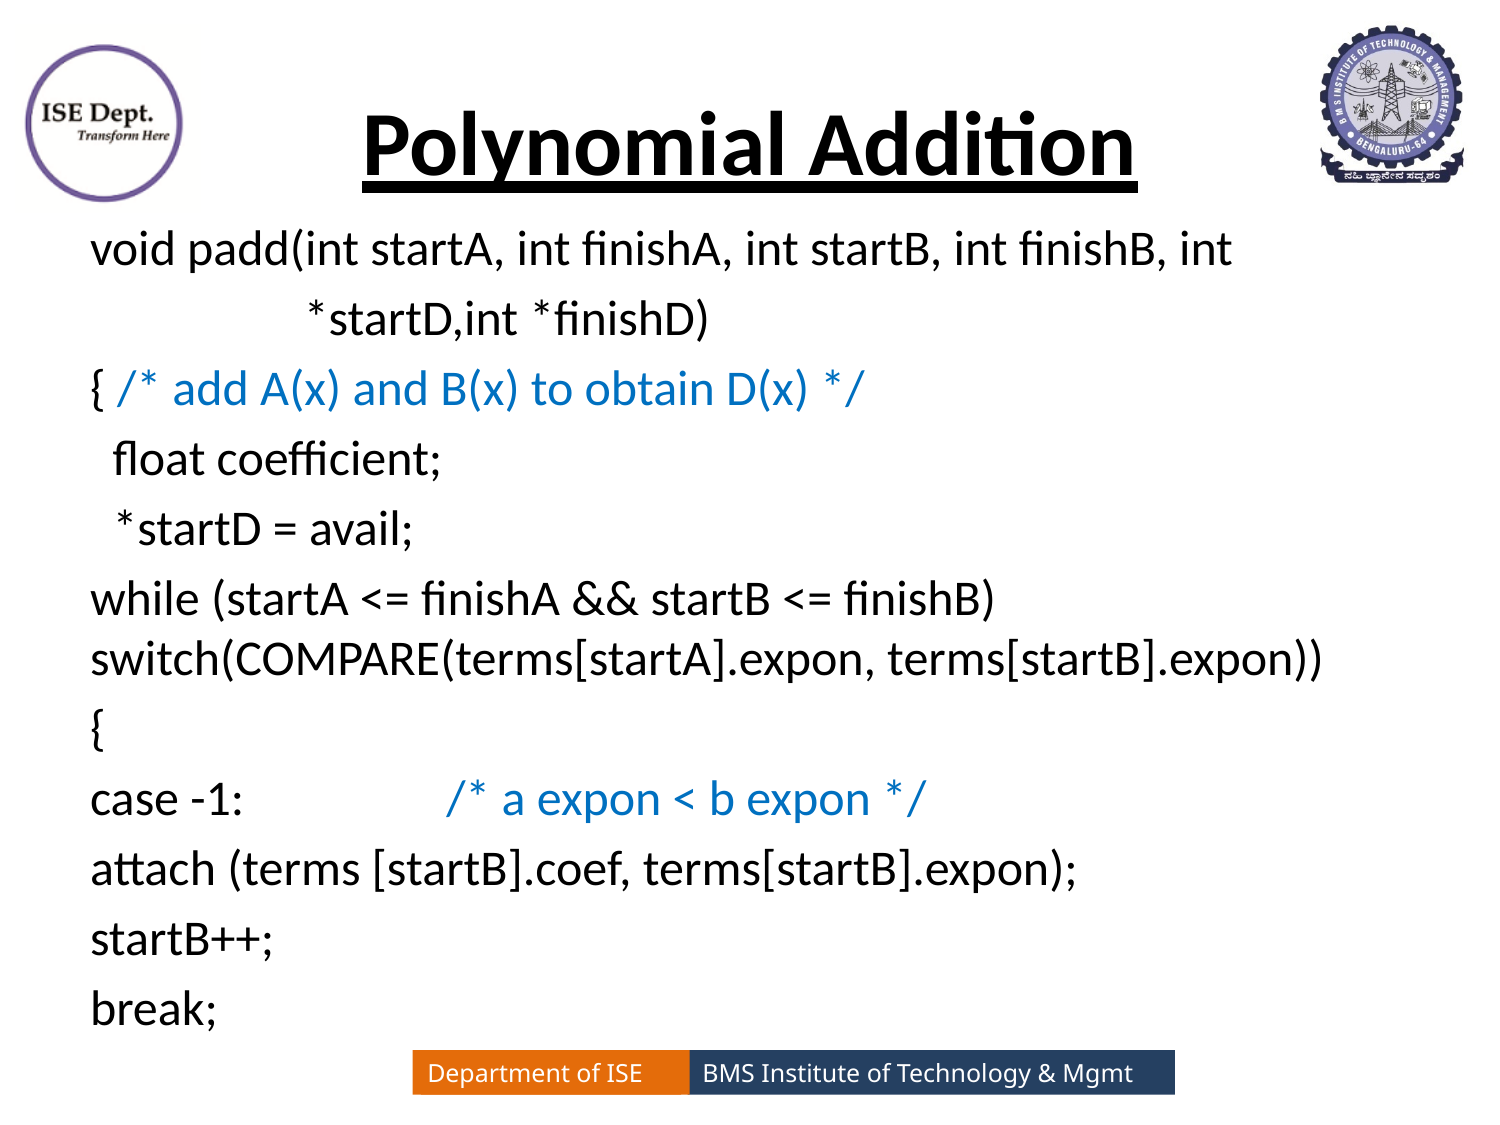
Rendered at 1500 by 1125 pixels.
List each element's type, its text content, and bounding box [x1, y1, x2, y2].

picture [1287, 0, 1500, 213]
picture [15, 24, 201, 213]
list void padd(int startA, int finishA, int startB, int finishB, int *startD,int *finishD) { /* add A(x) and B(x) to obtain D(x) */ float coefficient; *startD = avail; while (startA <= finishA && startB <= finishB) switch(COMPARE(terms[startA].expon, terms[startB].expon)) { case -1: /* a expon < b expon */ attach (terms [startB].coef, terms[startB].expon); startB++; break; [75, 208, 1425, 1106]
title Polynomial Addition [75, 45, 1425, 208]
